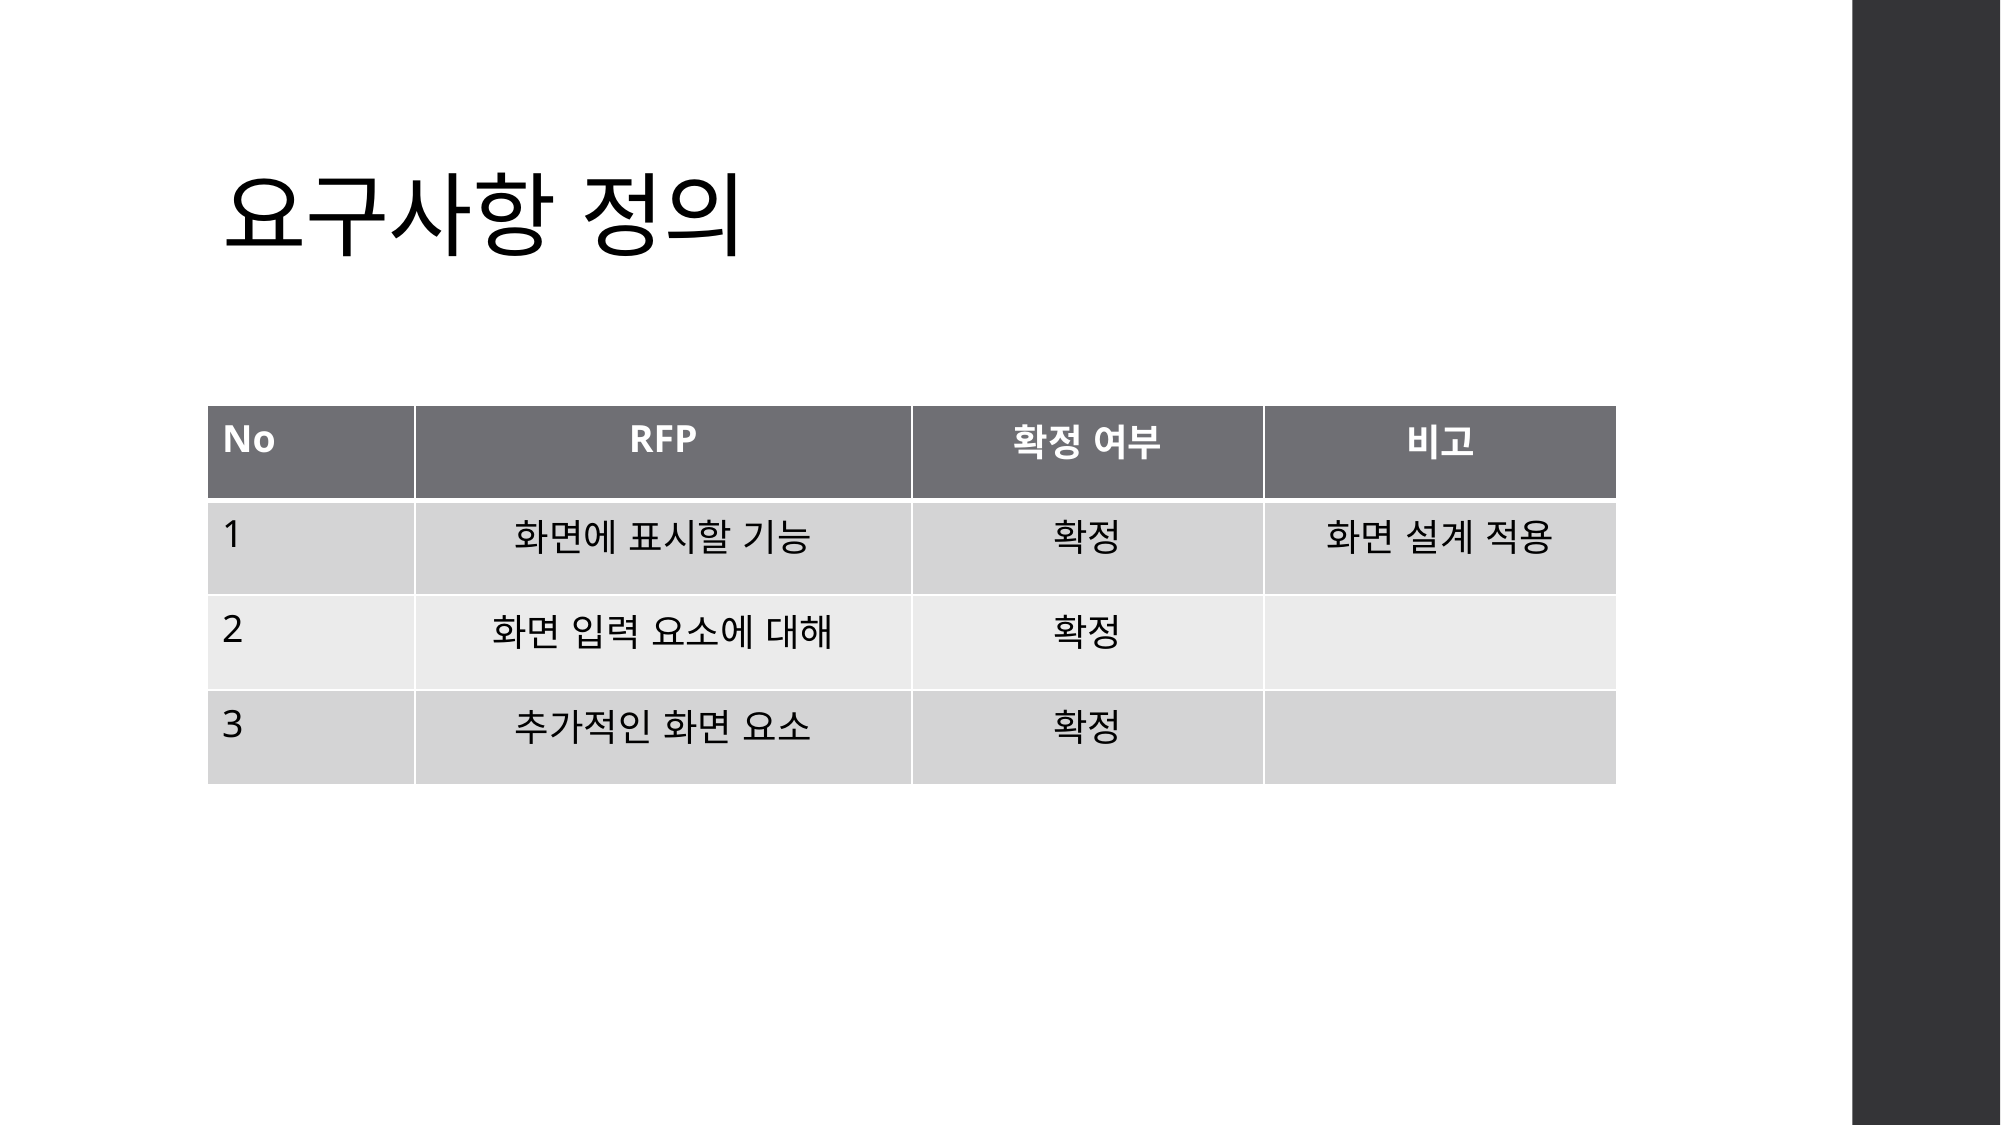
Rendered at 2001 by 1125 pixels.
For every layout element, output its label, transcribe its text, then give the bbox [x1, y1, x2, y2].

table_cell 3 [208, 691, 414, 784]
table_header No [208, 406, 414, 498]
table_cell [1265, 691, 1616, 784]
table_header 확정 여부 [913, 406, 1263, 498]
table_cell 화면에 표시할 기능 [416, 503, 911, 594]
table_cell 확정 [913, 691, 1263, 784]
table_cell 화면 설계 적용 [1265, 503, 1616, 594]
table_cell [1265, 596, 1616, 689]
table_cell 추가적인 화면 요소 [416, 691, 911, 784]
table_header 비고 [1265, 406, 1616, 498]
table_cell 1 [208, 503, 414, 594]
table_header RFP [416, 406, 911, 498]
title 요구사항 정의 [206, 60, 1797, 278]
table_cell 2 [208, 596, 414, 689]
table_cell 화면 입력 요소에 대해 [416, 596, 911, 689]
table_cell 확정 [913, 503, 1263, 594]
table_cell 확정 [913, 596, 1263, 689]
